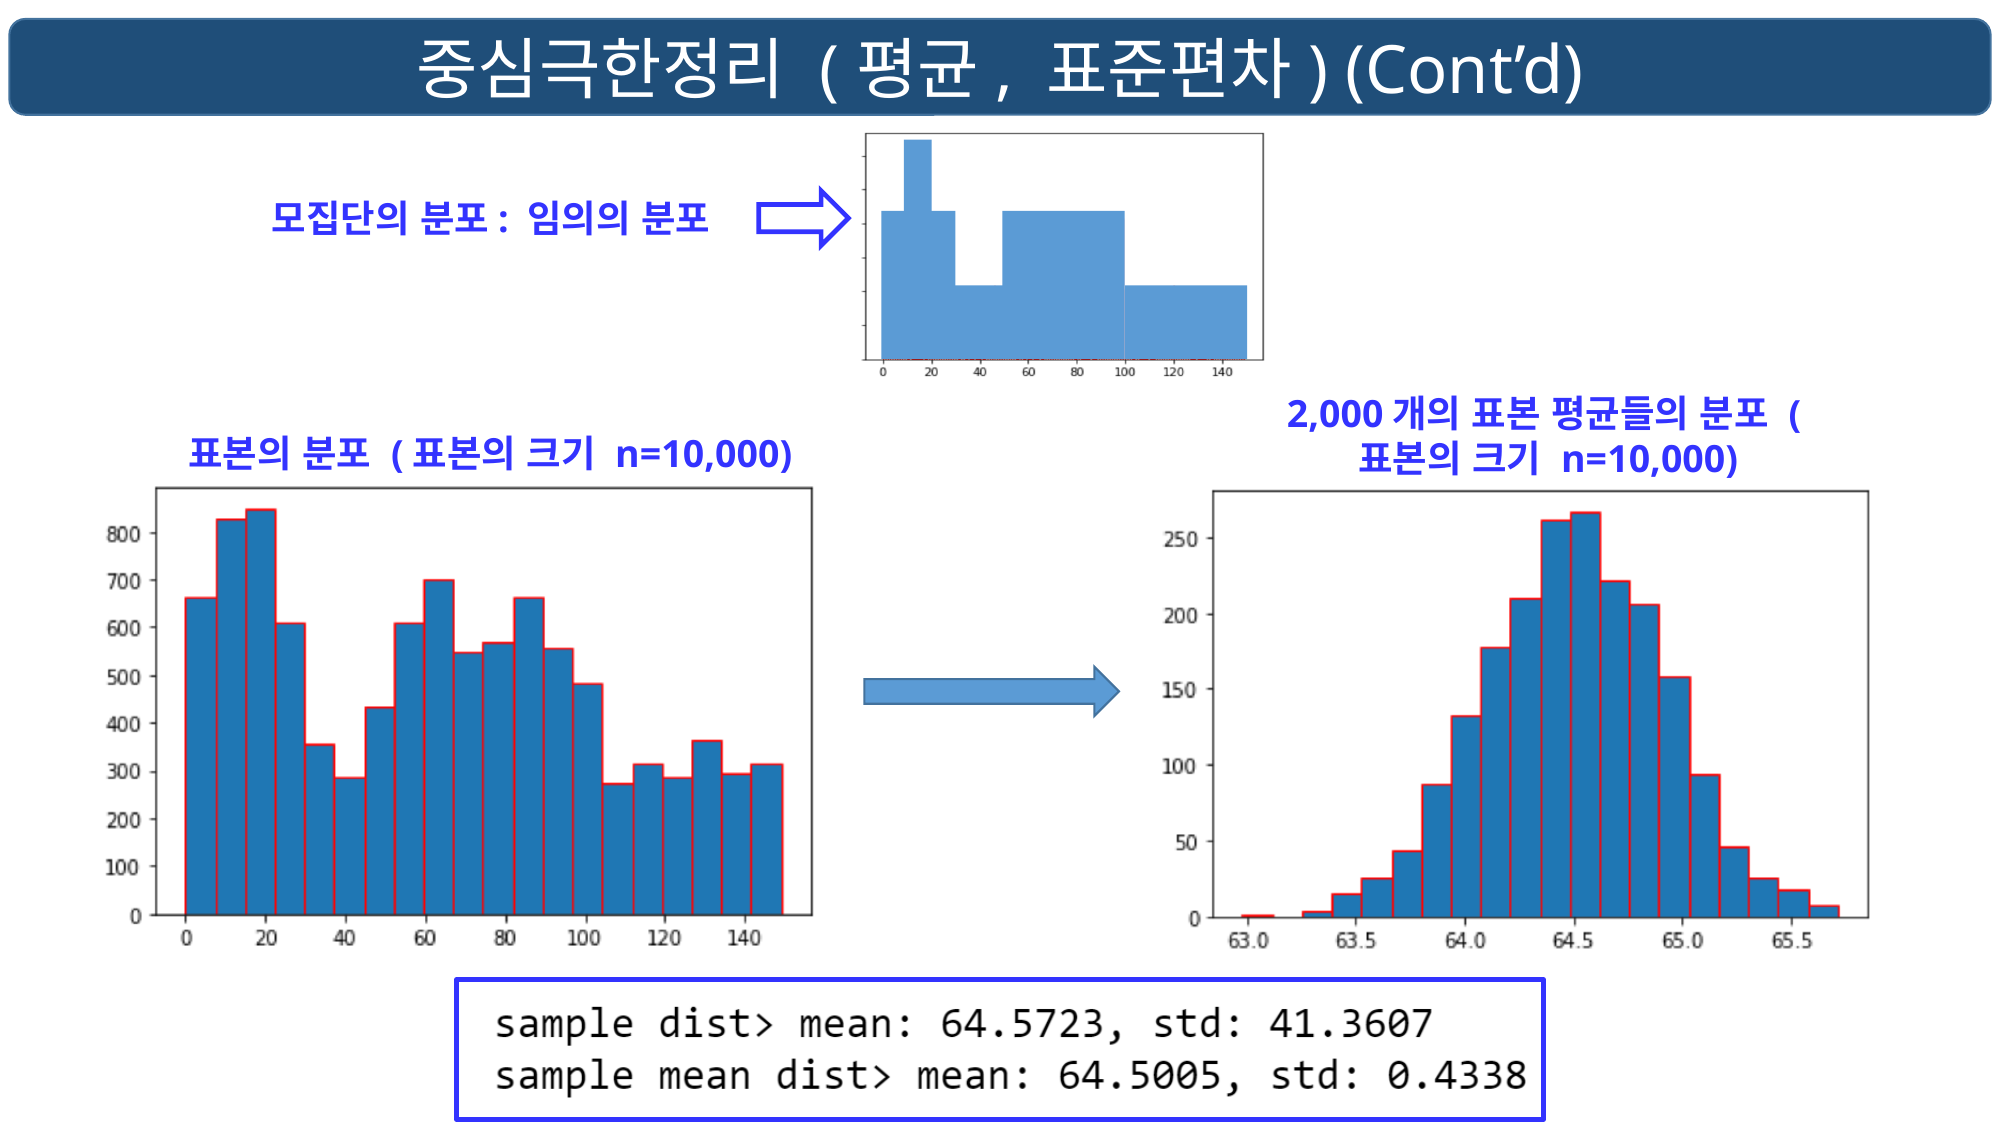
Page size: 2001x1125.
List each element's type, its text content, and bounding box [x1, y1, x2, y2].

picture [458, 981, 1542, 1118]
text_box 모집단의 분포: 임의의 분포 [256, 187, 726, 248]
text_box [805, 122, 1267, 383]
picture [1144, 475, 1879, 957]
text_box 표본의 분포 (표본의 크기 n=10,000) [173, 423, 808, 475]
picture [98, 475, 821, 949]
text_box [863, 664, 1121, 719]
text_box 중심극한정리 (평균, 표준편차) (Cont’d) [8, 17, 1992, 116]
text_box 2,000개의 표본 평균들의 분포 (표본의 크기 n=10,000) [1252, 382, 1845, 475]
text_box [757, 203, 805, 233]
